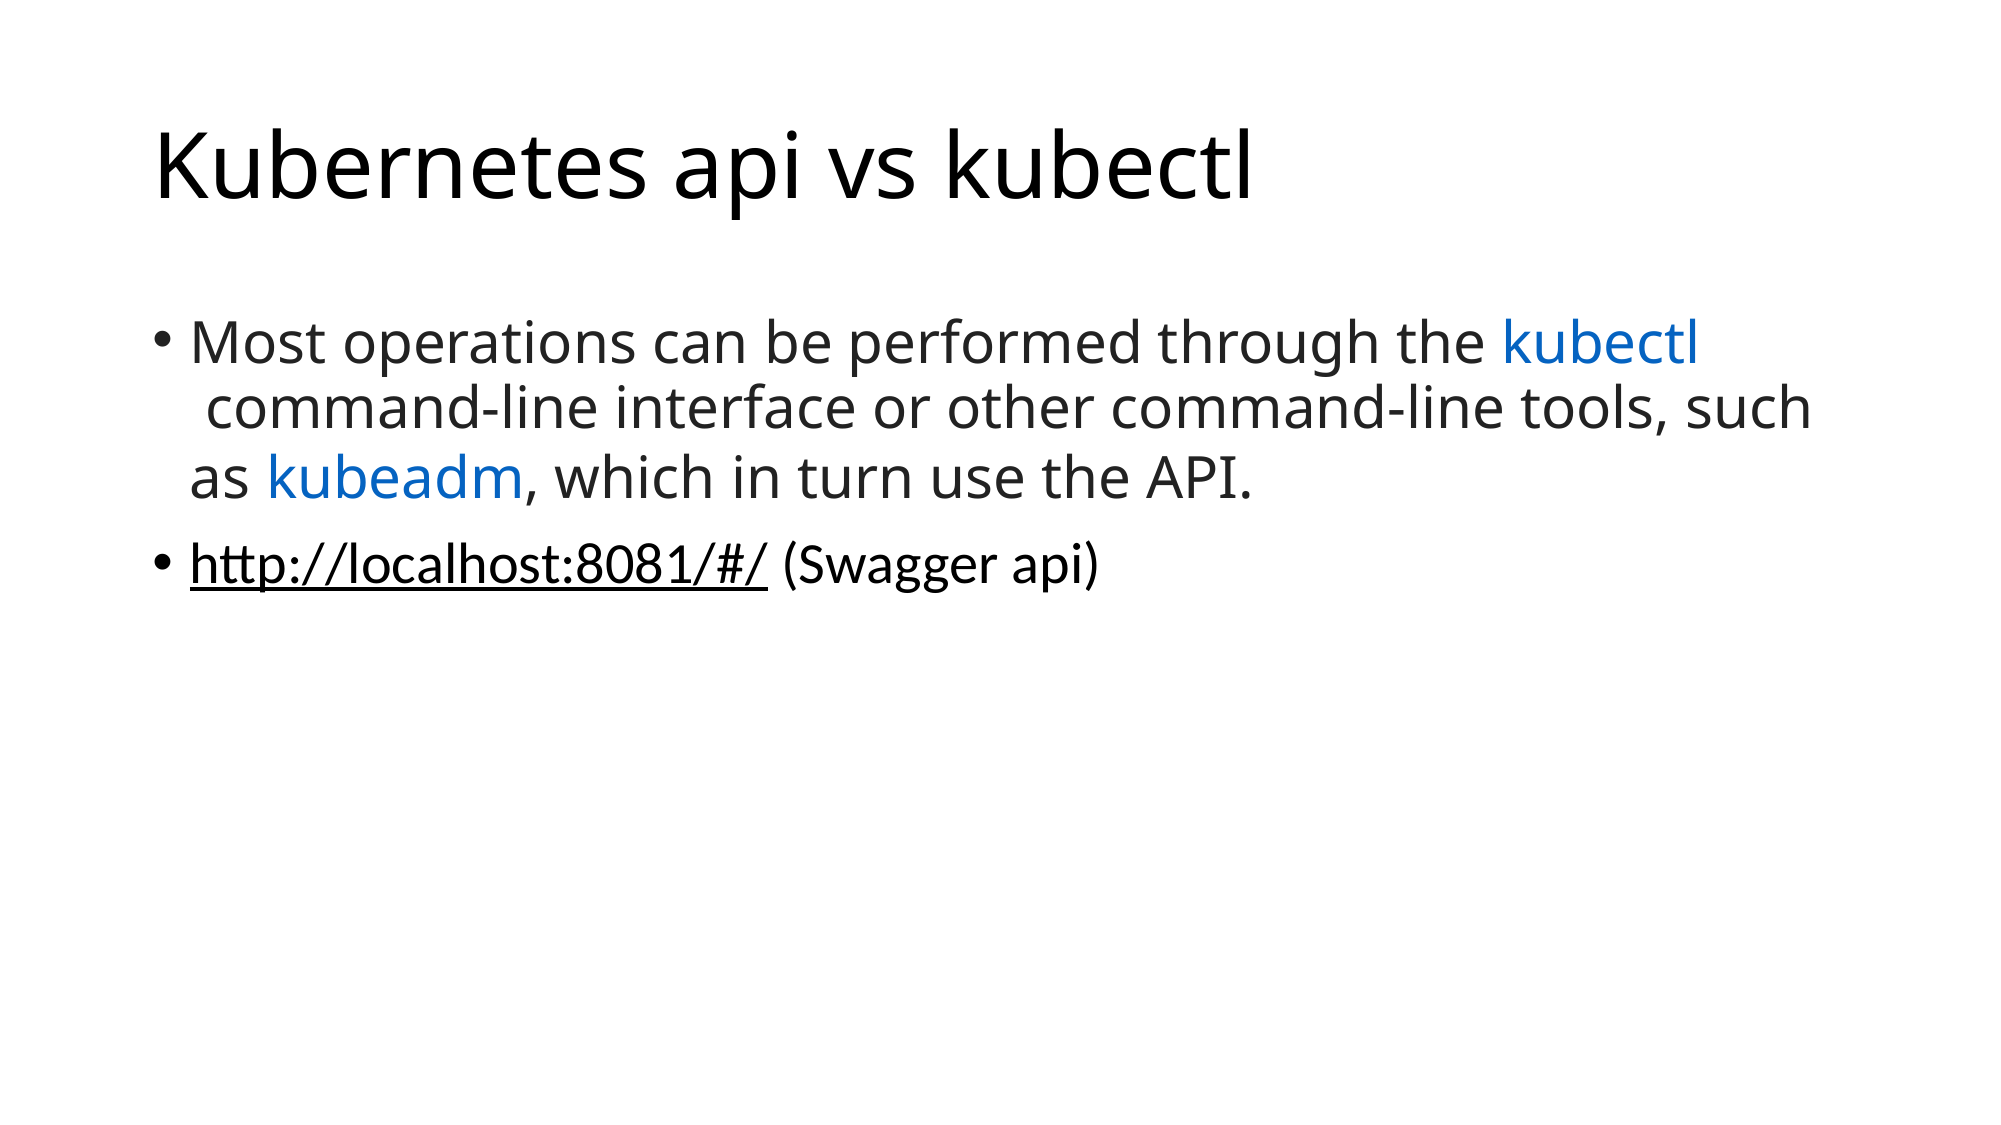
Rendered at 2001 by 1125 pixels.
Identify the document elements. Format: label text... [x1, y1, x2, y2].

title Kubernetes api vs kubectl [137, 59, 1863, 278]
list Most operations can be performed through the kubectl command-line interface or other command-line tools, such as kubeadm, which in turn use the API. http://localhost:8081/#/ (Swagger api) [137, 299, 1863, 1014]
